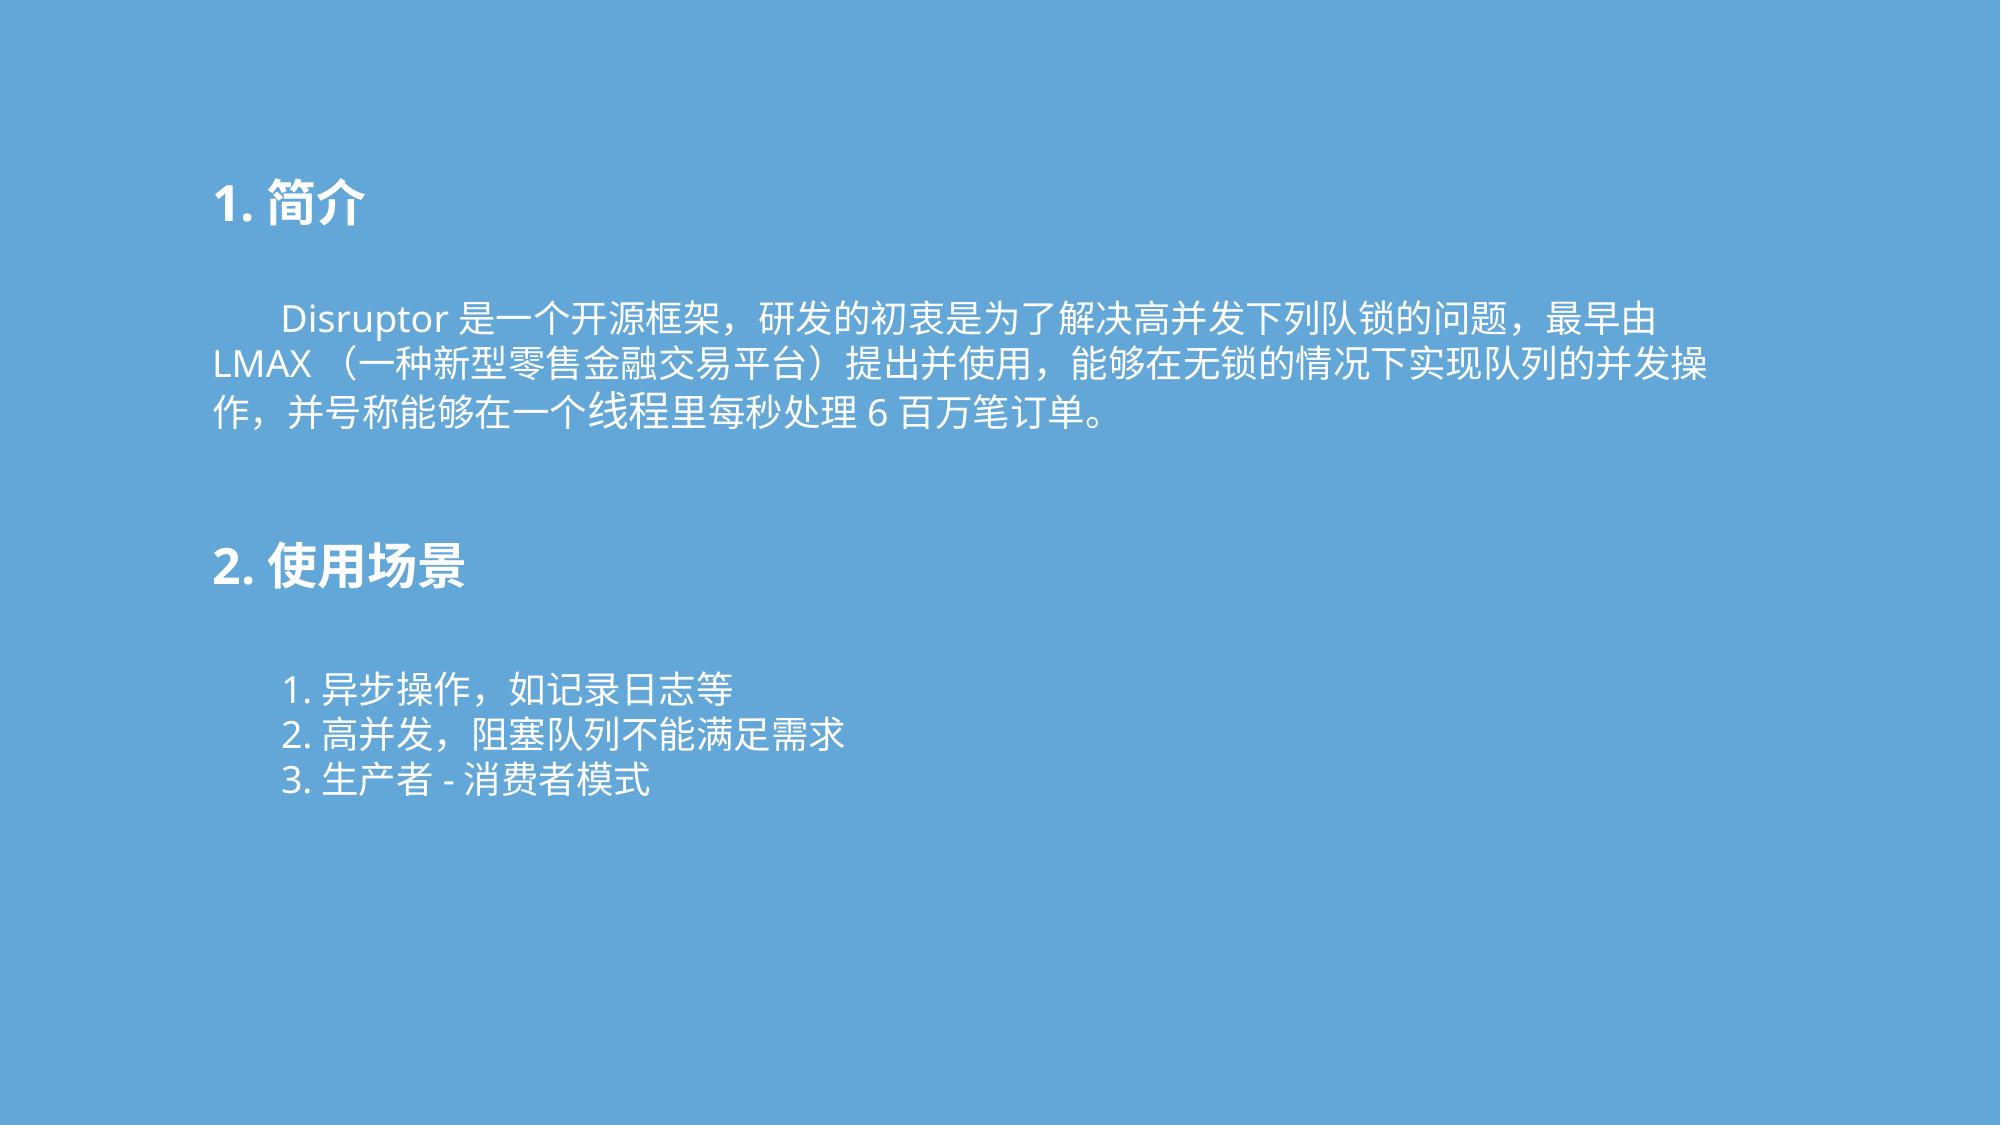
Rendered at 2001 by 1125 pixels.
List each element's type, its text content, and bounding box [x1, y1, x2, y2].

text_box 1.简介 [197, 163, 675, 239]
text_box 2.使用场景 [197, 527, 676, 602]
text_box 1.异步操作，如记录日志等 2.高并发，阻塞队列不能满足需求 3.生产者-消费者模式 [197, 658, 1753, 809]
text_box Disruptor是一个开源框架，研发的初衷是为了解决高并发下列队锁的问题，最早由LMAX（一种新型零售金融交易平台）提出并使用，能够在无锁的情况下实现队列的并发操作，并号称能够在一个线程里每秒处理6百万笔订单。 [197, 287, 1753, 443]
